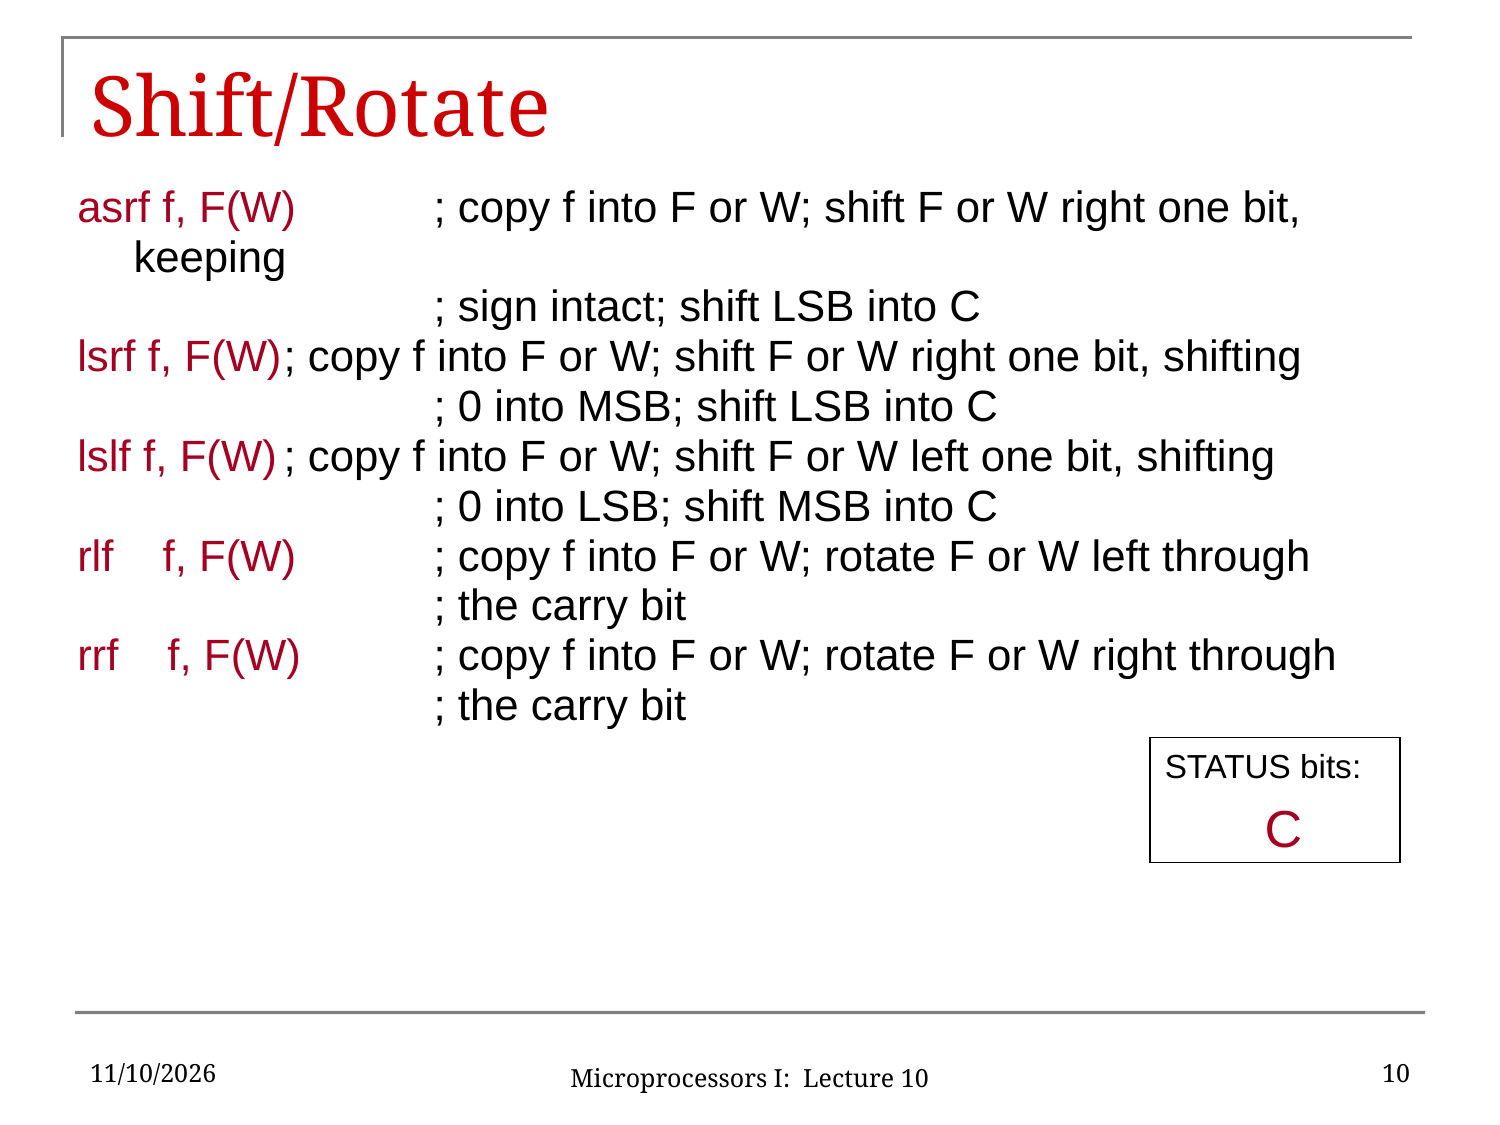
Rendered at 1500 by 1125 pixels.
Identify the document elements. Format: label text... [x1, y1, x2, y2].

slide_number 10 [1074, 1023, 1426, 1100]
footer Microprocessors I: Lecture 10 [512, 1024, 988, 1101]
text_box asrf f, F(W) ; copy f into F or W; shift F or W right one bit, keeping ; sign intact; shift LSB into C lsrf f, F(W) ; copy f into F or W; shift F or W right one bit, shifting ; 0 into MSB; shift LSB into C lslf f, F(W) ; copy f into F or W; shift F or W left one bit, shifting ; 0 into LSB; shift MSB into C rlf f, F(W) ; copy f into F or W; rotate F or W left through ; the carry bit rrf f, F(W) ; copy f into F or W; rotate F or W right through ; the carry bit [62, 174, 1438, 563]
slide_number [74, 1023, 426, 1100]
text_box STATUS bits: C [1149, 737, 1400, 863]
title Shift/Rotate [75, 45, 1425, 163]
